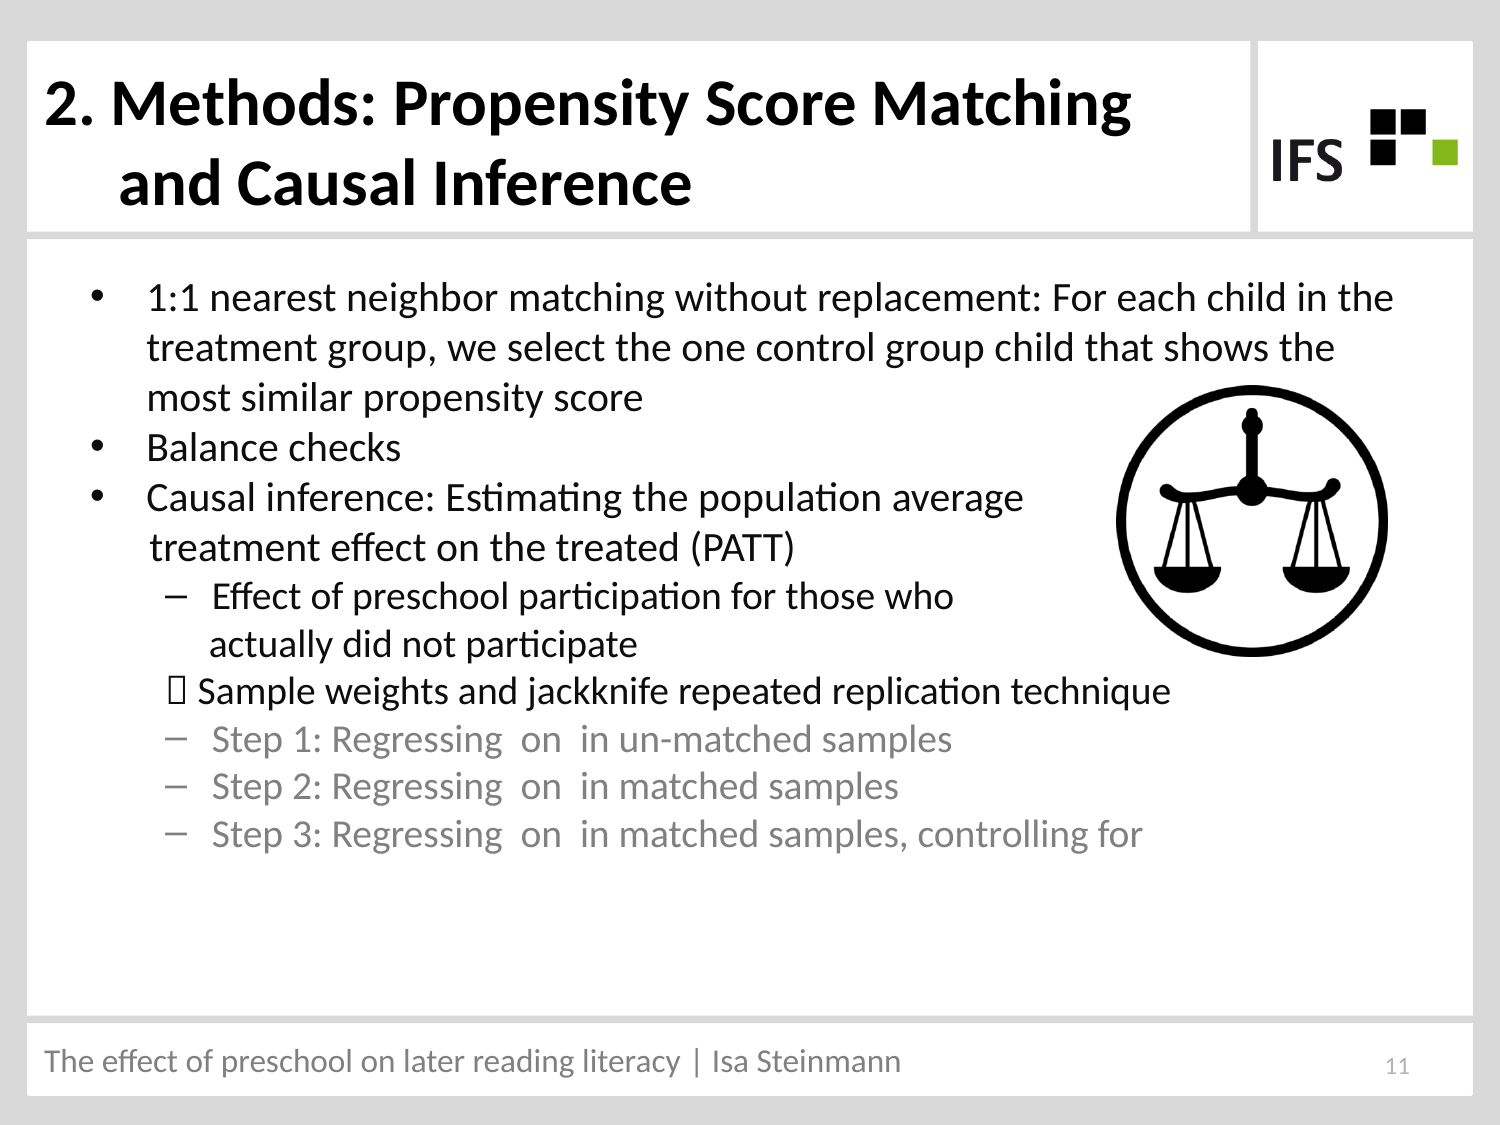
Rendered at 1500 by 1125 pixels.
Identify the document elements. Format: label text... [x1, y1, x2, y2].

title 2. Methods: Propensity Score Matching and Causal Inference [29, 45, 1247, 233]
picture [1269, 101, 1468, 185]
slide_number 11 [1074, 1034, 1425, 1094]
picture [1115, 385, 1389, 658]
